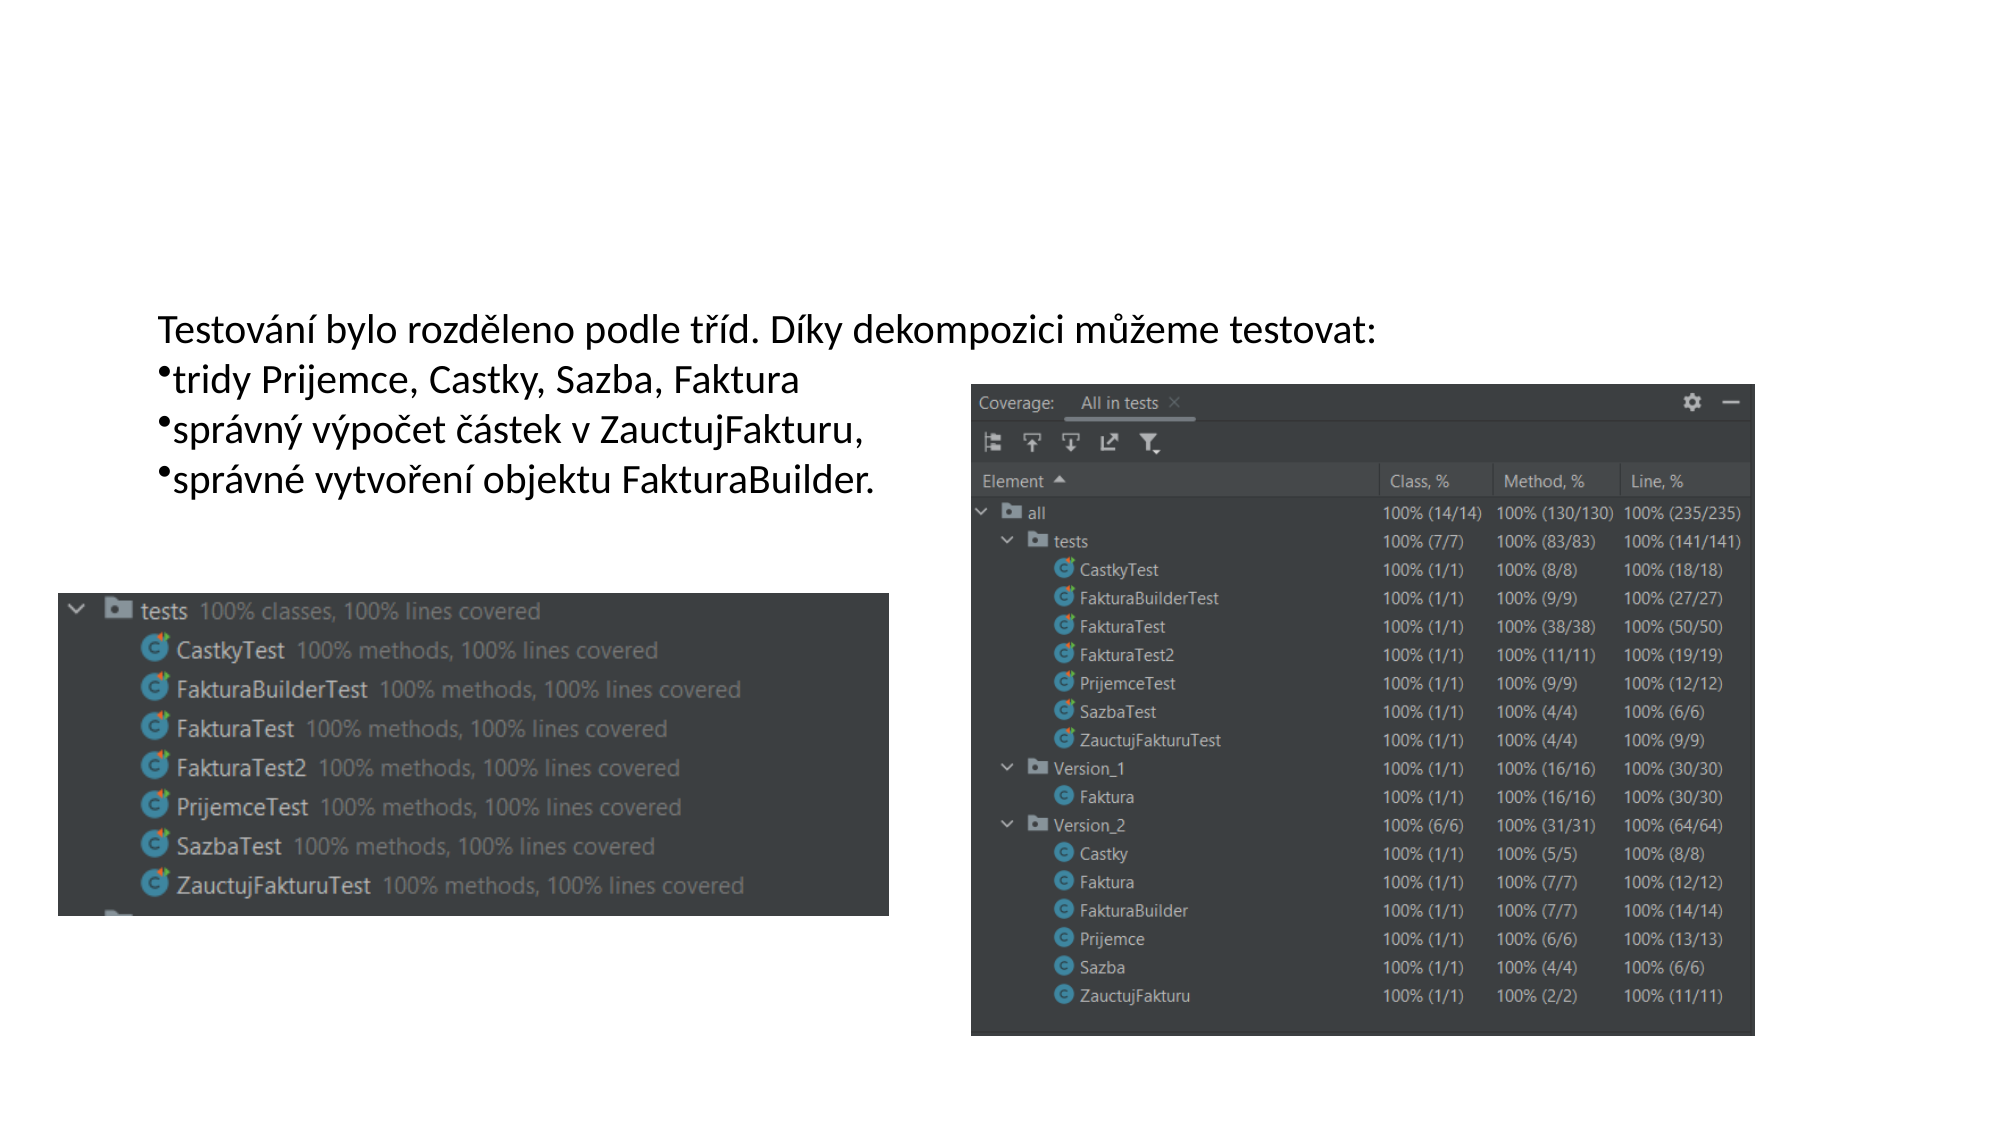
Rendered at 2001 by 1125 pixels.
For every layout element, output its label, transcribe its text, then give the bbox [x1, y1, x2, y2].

picture [971, 384, 1755, 1036]
picture [58, 593, 889, 916]
text_box Testování bylo rozděleno podle tříd. Díky dekompozici můžeme testovat: tridy Prijemce, Castky, Sazba, Faktura správný výpočet částek v ZauctujFakturu, správné vytvoření objektu FakturaBuilder. [142, 293, 1394, 559]
